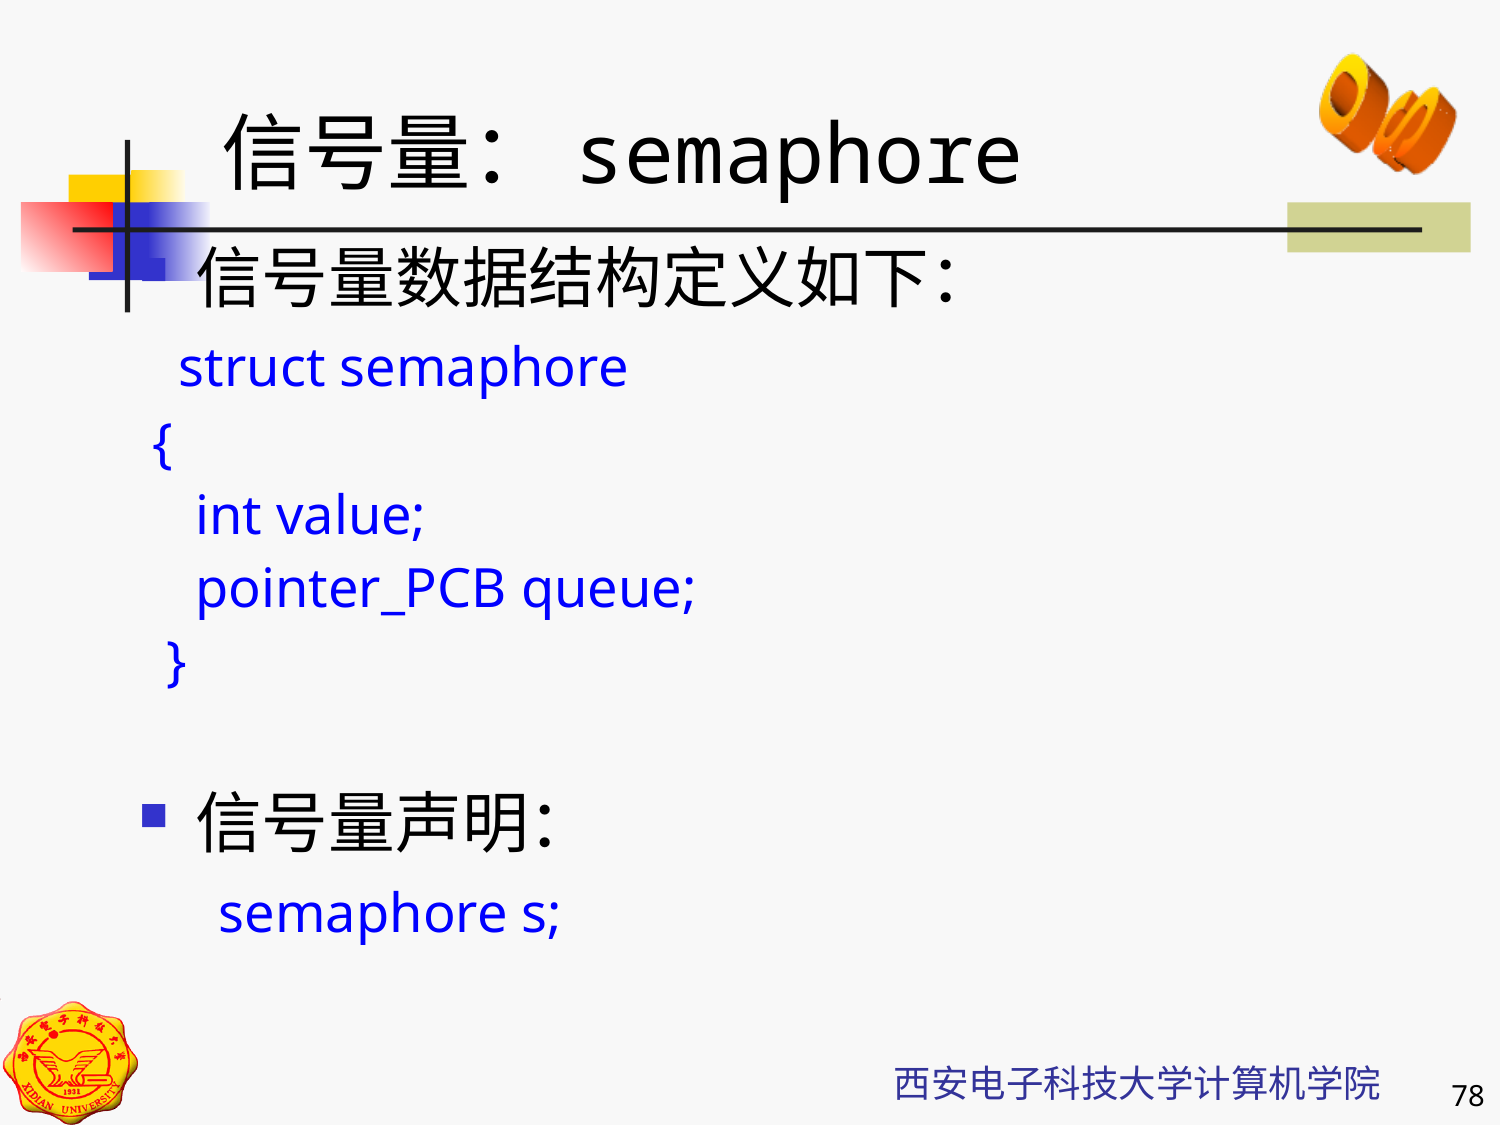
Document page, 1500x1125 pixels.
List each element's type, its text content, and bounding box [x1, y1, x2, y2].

picture [1293, 36, 1465, 200]
picture [0, 998, 138, 1125]
text_box 信号量：semaphore [206, 125, 1430, 208]
text_box 信号量数据结构定义如下： struct semaphore { int value; pointer_PCB queue; } 信号量声明： semaphore s; [123, 243, 1412, 1081]
text_box [1187, 1049, 1500, 1125]
